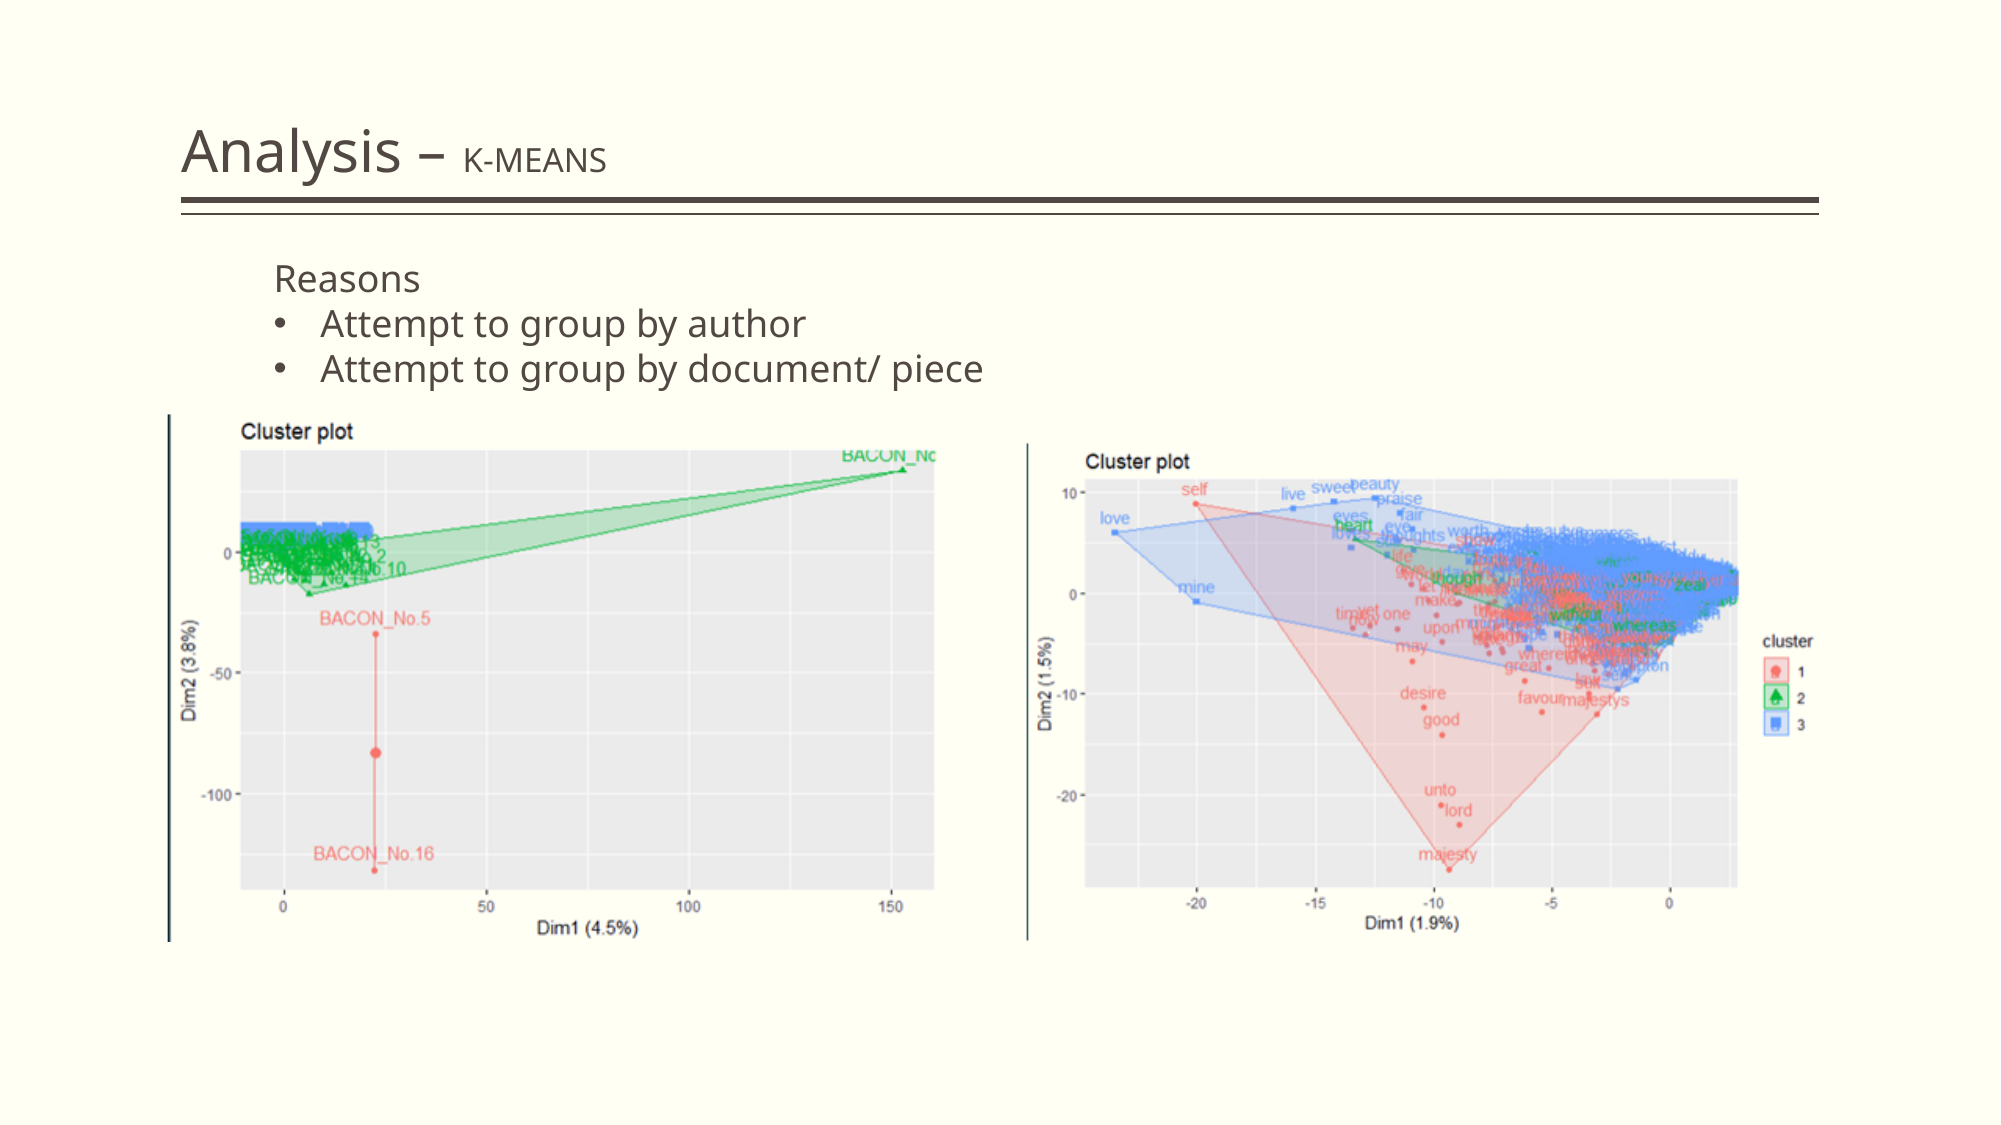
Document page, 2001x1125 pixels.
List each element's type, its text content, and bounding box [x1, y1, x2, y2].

picture [154, 399, 960, 942]
text_box Reasons Attempt to group by author Attempt to group by document/ piece [258, 247, 1770, 398]
title Analysis – K-MEANS [181, 12, 1819, 193]
picture [1016, 439, 1819, 947]
